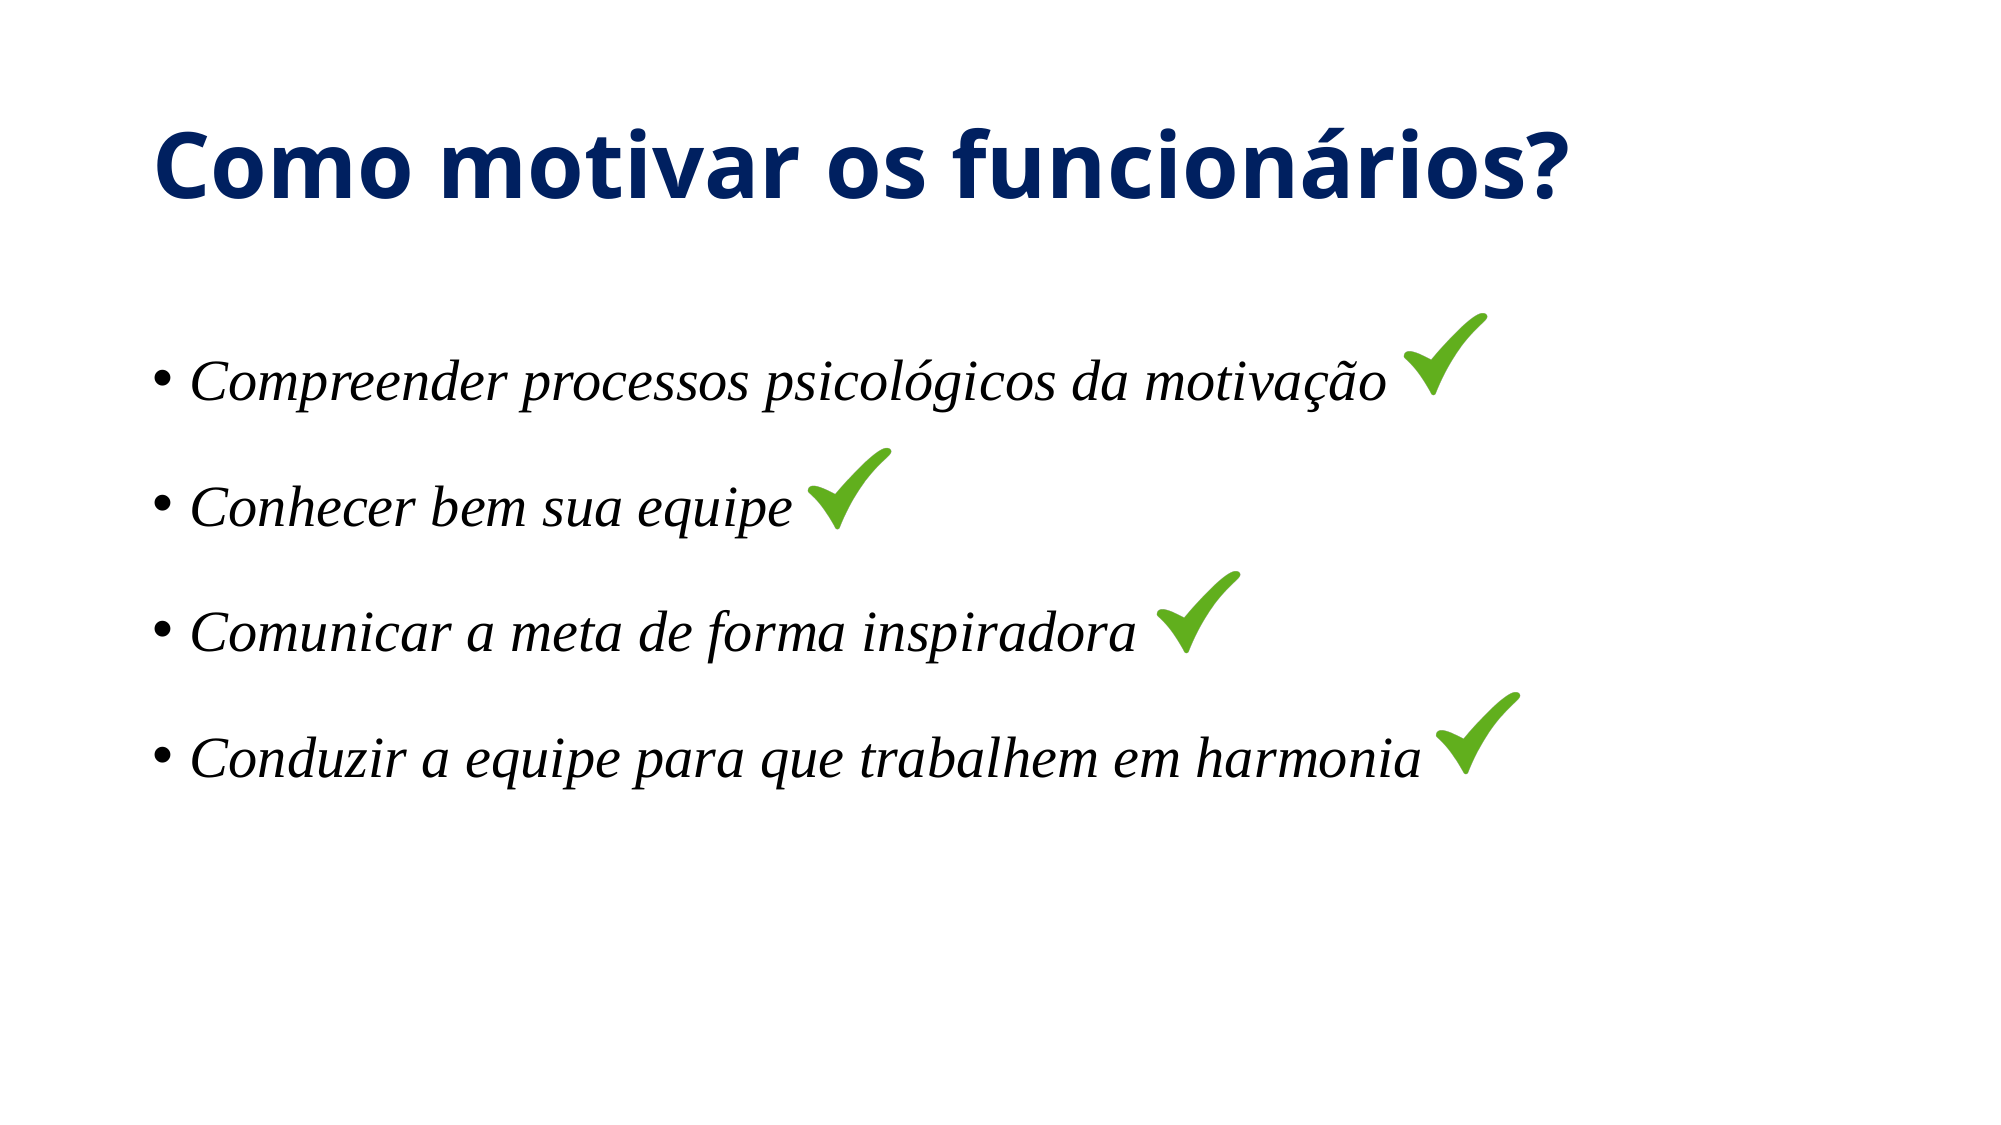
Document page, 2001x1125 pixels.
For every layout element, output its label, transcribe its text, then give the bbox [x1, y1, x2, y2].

title Como motivar os funcionários? [137, 59, 1863, 278]
picture [1432, 688, 1524, 778]
list Compreender processos psicológicos da motivação Conhecer bem sua equipe Comunicar a meta de forma inspiradora Conduzir a equipe para que trabalhem em harmonia [137, 299, 1863, 1014]
picture [804, 444, 895, 533]
picture [1153, 567, 1244, 657]
picture [1400, 309, 1491, 399]
